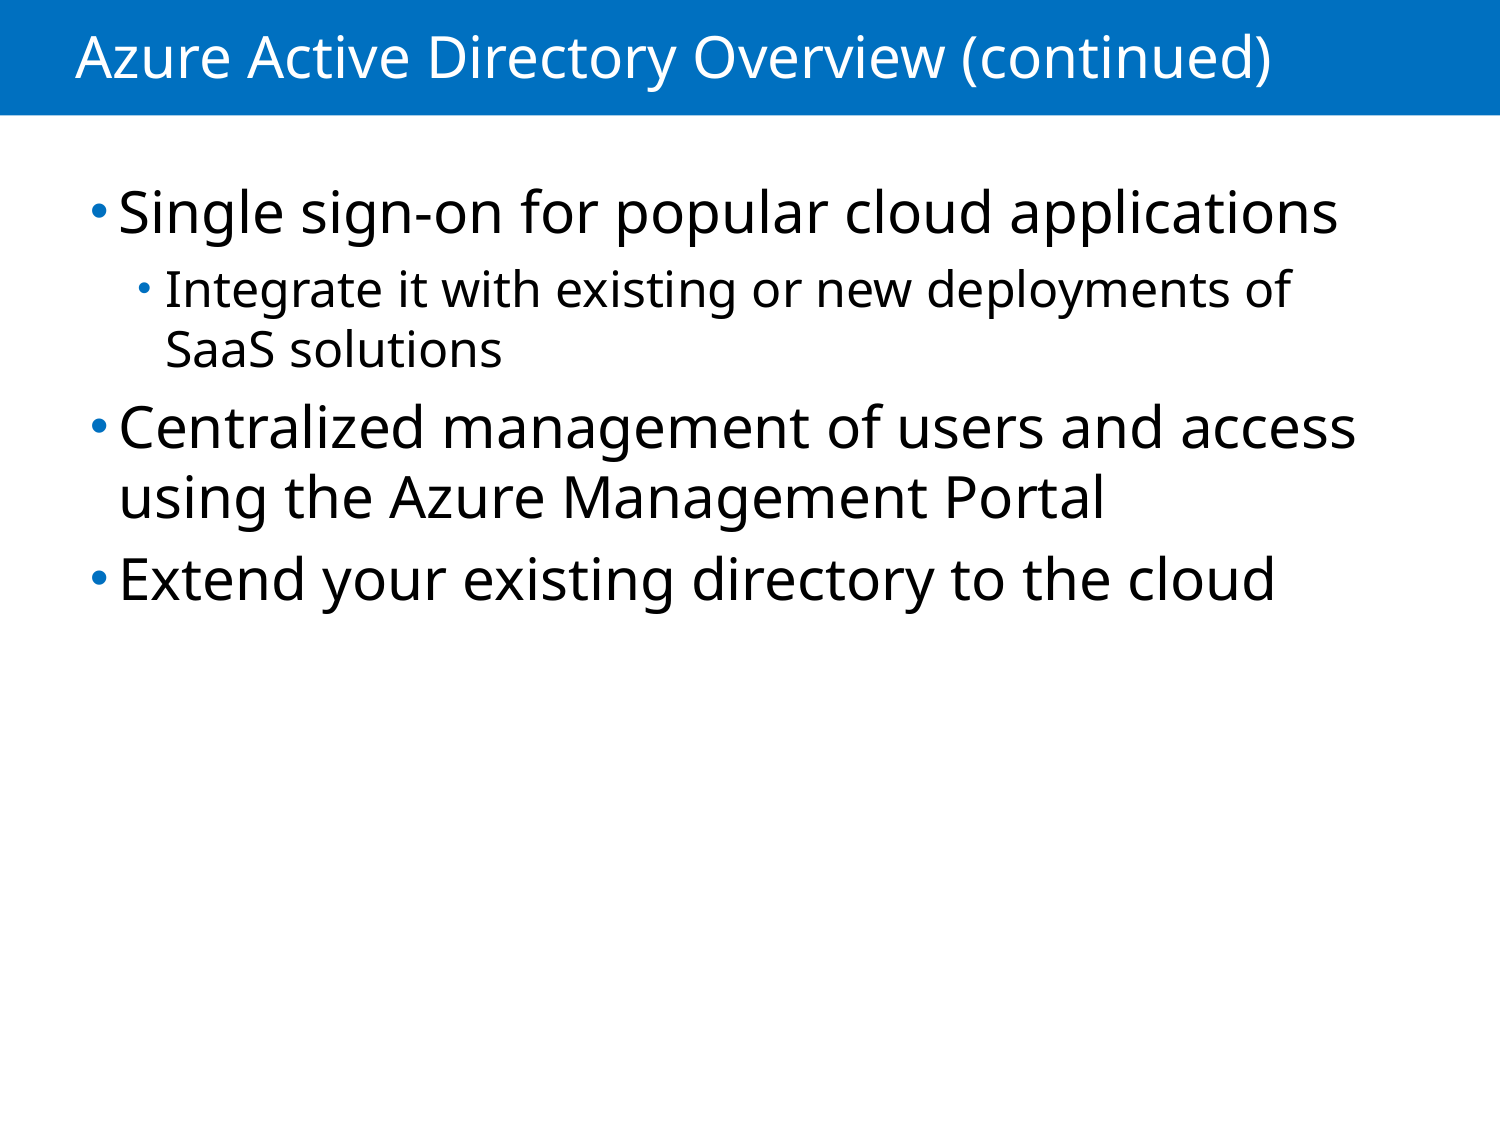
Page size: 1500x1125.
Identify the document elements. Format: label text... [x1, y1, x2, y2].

text_box Single sign-on for popular cloud applications Integrate it with existing or new deployments of SaaS solutions Centralized management of users and access using the Azure Management Portal Extend your existing directory to the cloud [75, 167, 1408, 1012]
title Azure Active Directory Overview (continued) [75, 0, 1351, 122]
